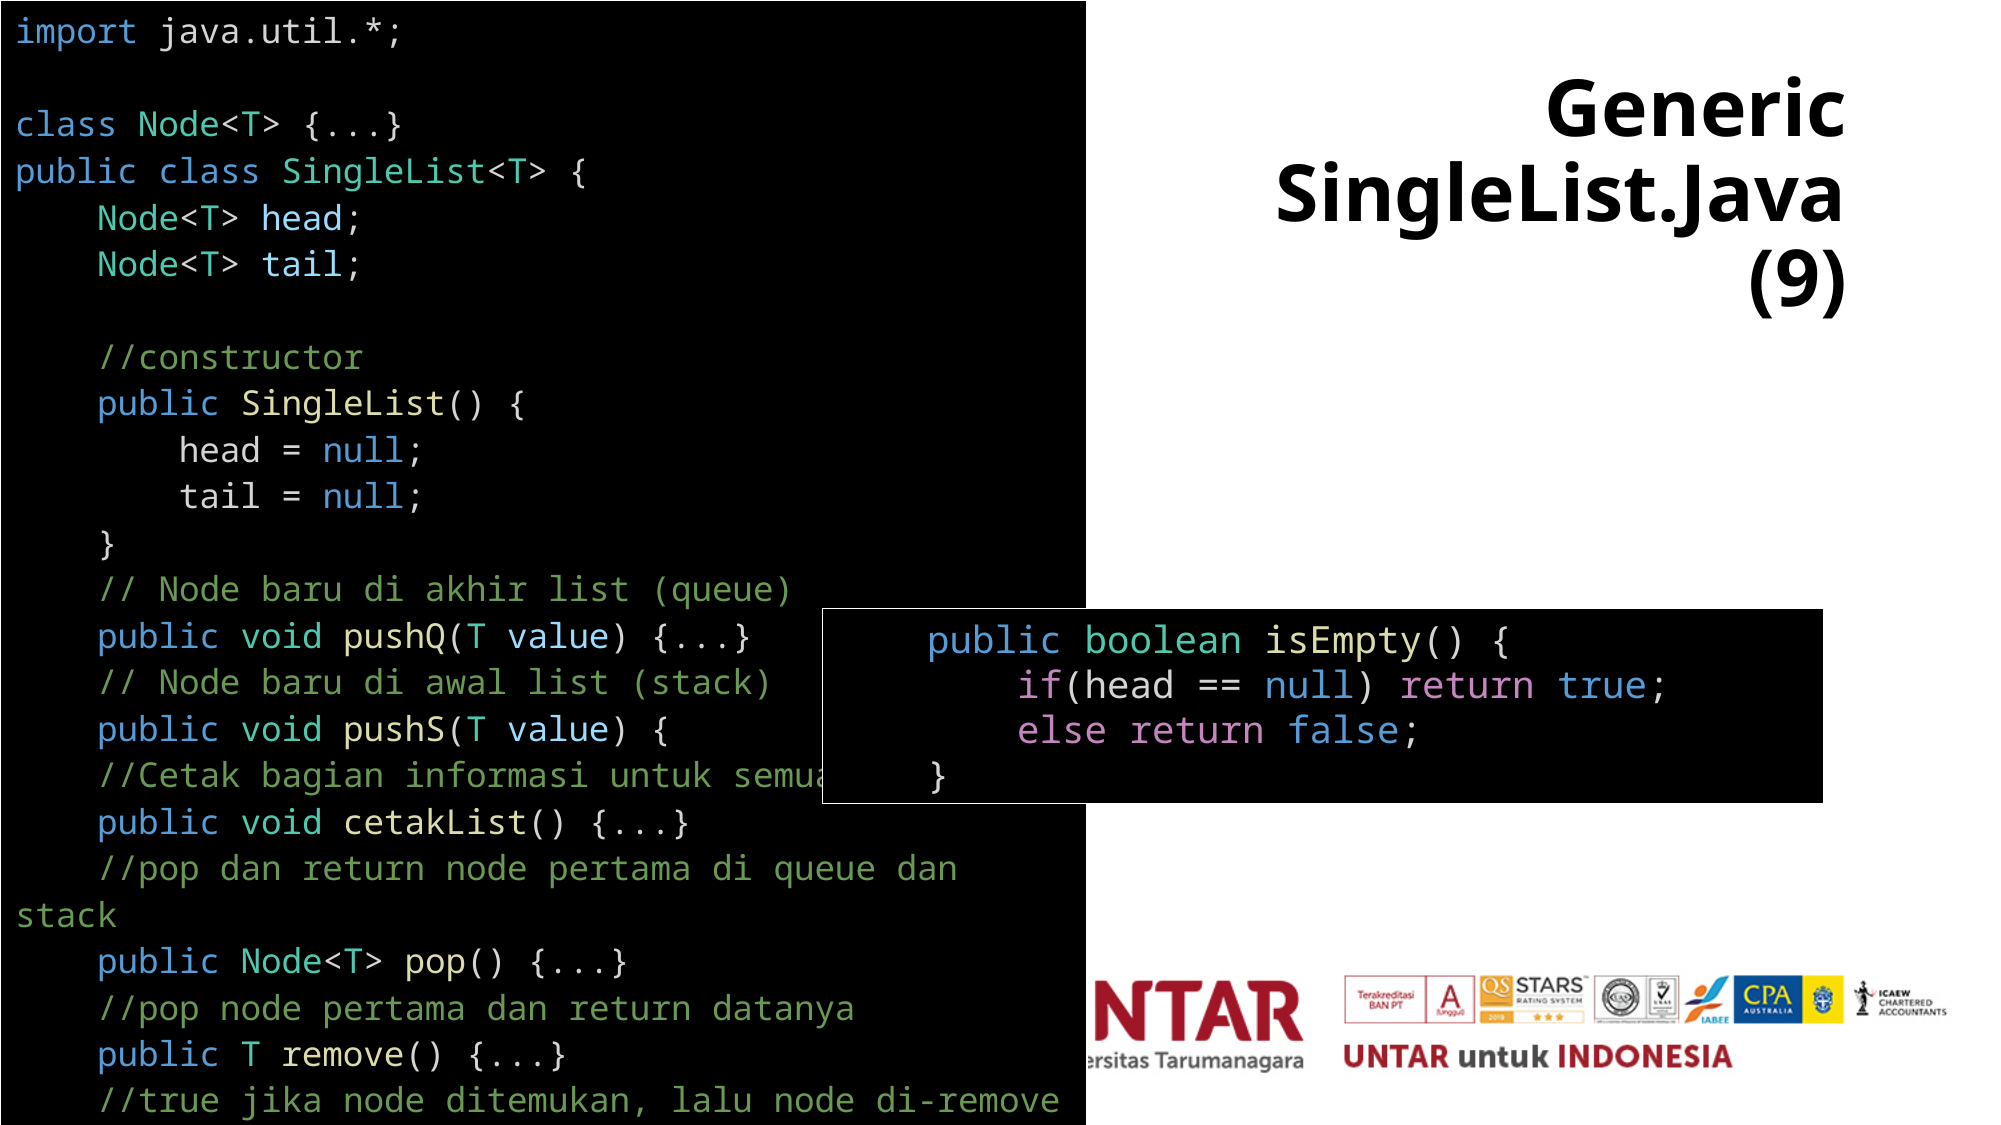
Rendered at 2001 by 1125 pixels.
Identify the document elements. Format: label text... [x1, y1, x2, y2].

text_box public boolean isEmpty() { if(head == null) return true; else return false; } [822, 608, 1824, 804]
picture [1088, 0, 2001, 1125]
table_header import java.util.*; class Node<T> {...} public class SingleList<T> { Node<T> head; Node<T> tail; //constructor public SingleList() { head = null; tail = null; } // Node baru di akhir list (queue) public void pushQ(T value) {...} // Node baru di awal list (stack) public void pushS(T value) { //Cetak bagian informasi untuk semua node public void cetakList() {...} //pop dan return node pertama di queue dan stack public Node<T> pop() {...} //pop node pertama dan return datanya public T remove() {...} //true jika node ditemukan, lalu node di-remove public boolean remove(T data) {...} //mengecek apakah list kosong atau tidak public boolean isEmpty() {...} [1, 1, 1086, 1125]
title Generic SingleList.Java (9) [1136, 59, 1863, 333]
